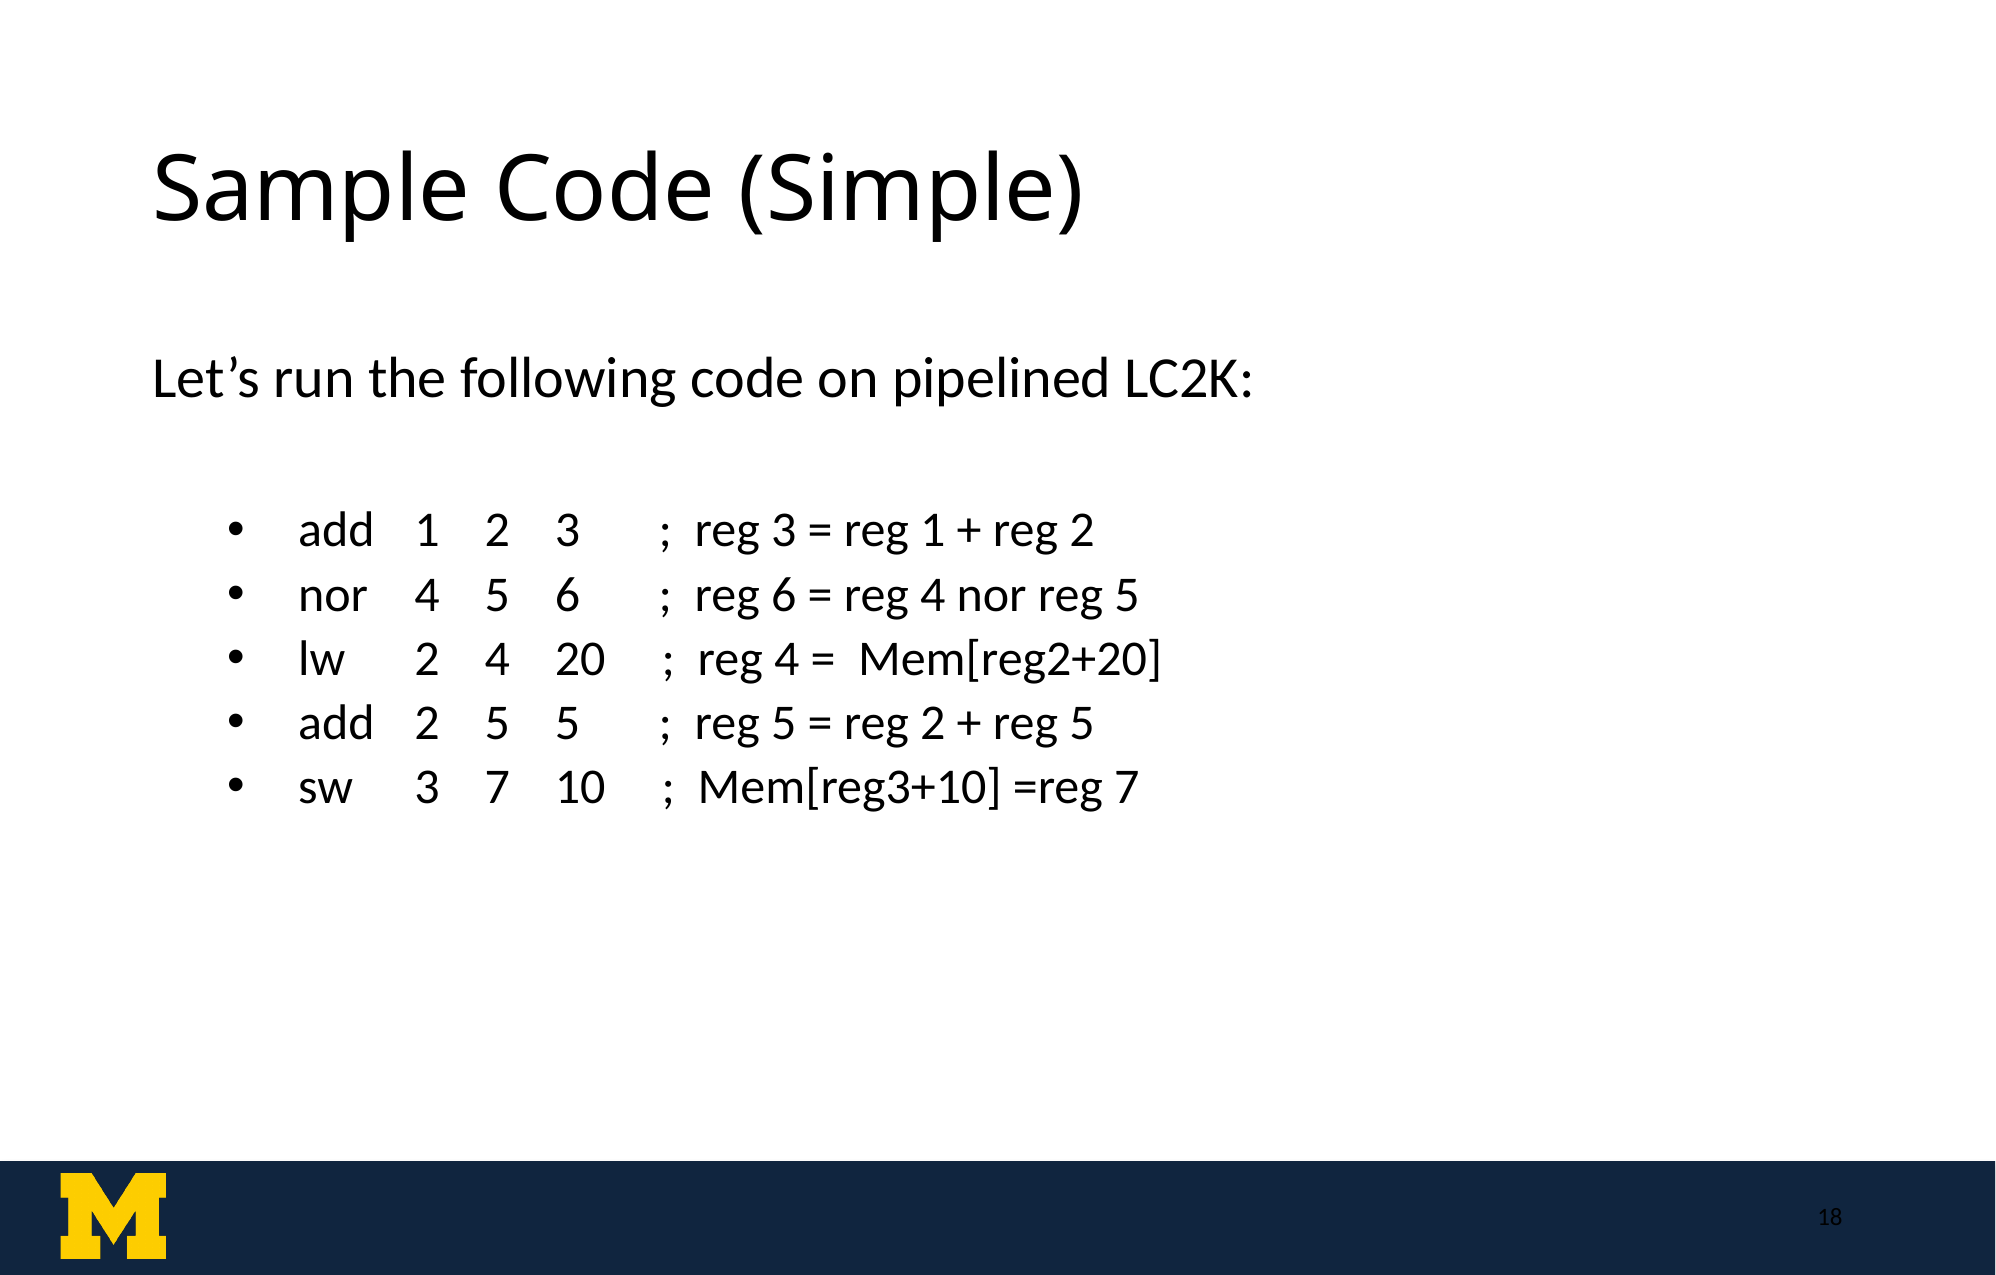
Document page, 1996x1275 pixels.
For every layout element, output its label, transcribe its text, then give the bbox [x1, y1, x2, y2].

list Let’s run the following code on pipelined LC2K: add 1 2 3 ; reg 3 = reg 1 + reg 2 nor 4 5 6 ; reg 6 = reg 4 nor reg 5 lw 2 4 20 ; reg 4 = Mem[reg2+20] add 2 5 5 ; reg 5 = reg 2 + reg 5 sw 3 7 10 ; Mem[reg3+10] =reg 7 [137, 339, 1858, 1149]
title Sample Code (Simple) [137, 67, 1858, 315]
slide_number 18 [1408, 1181, 1858, 1250]
